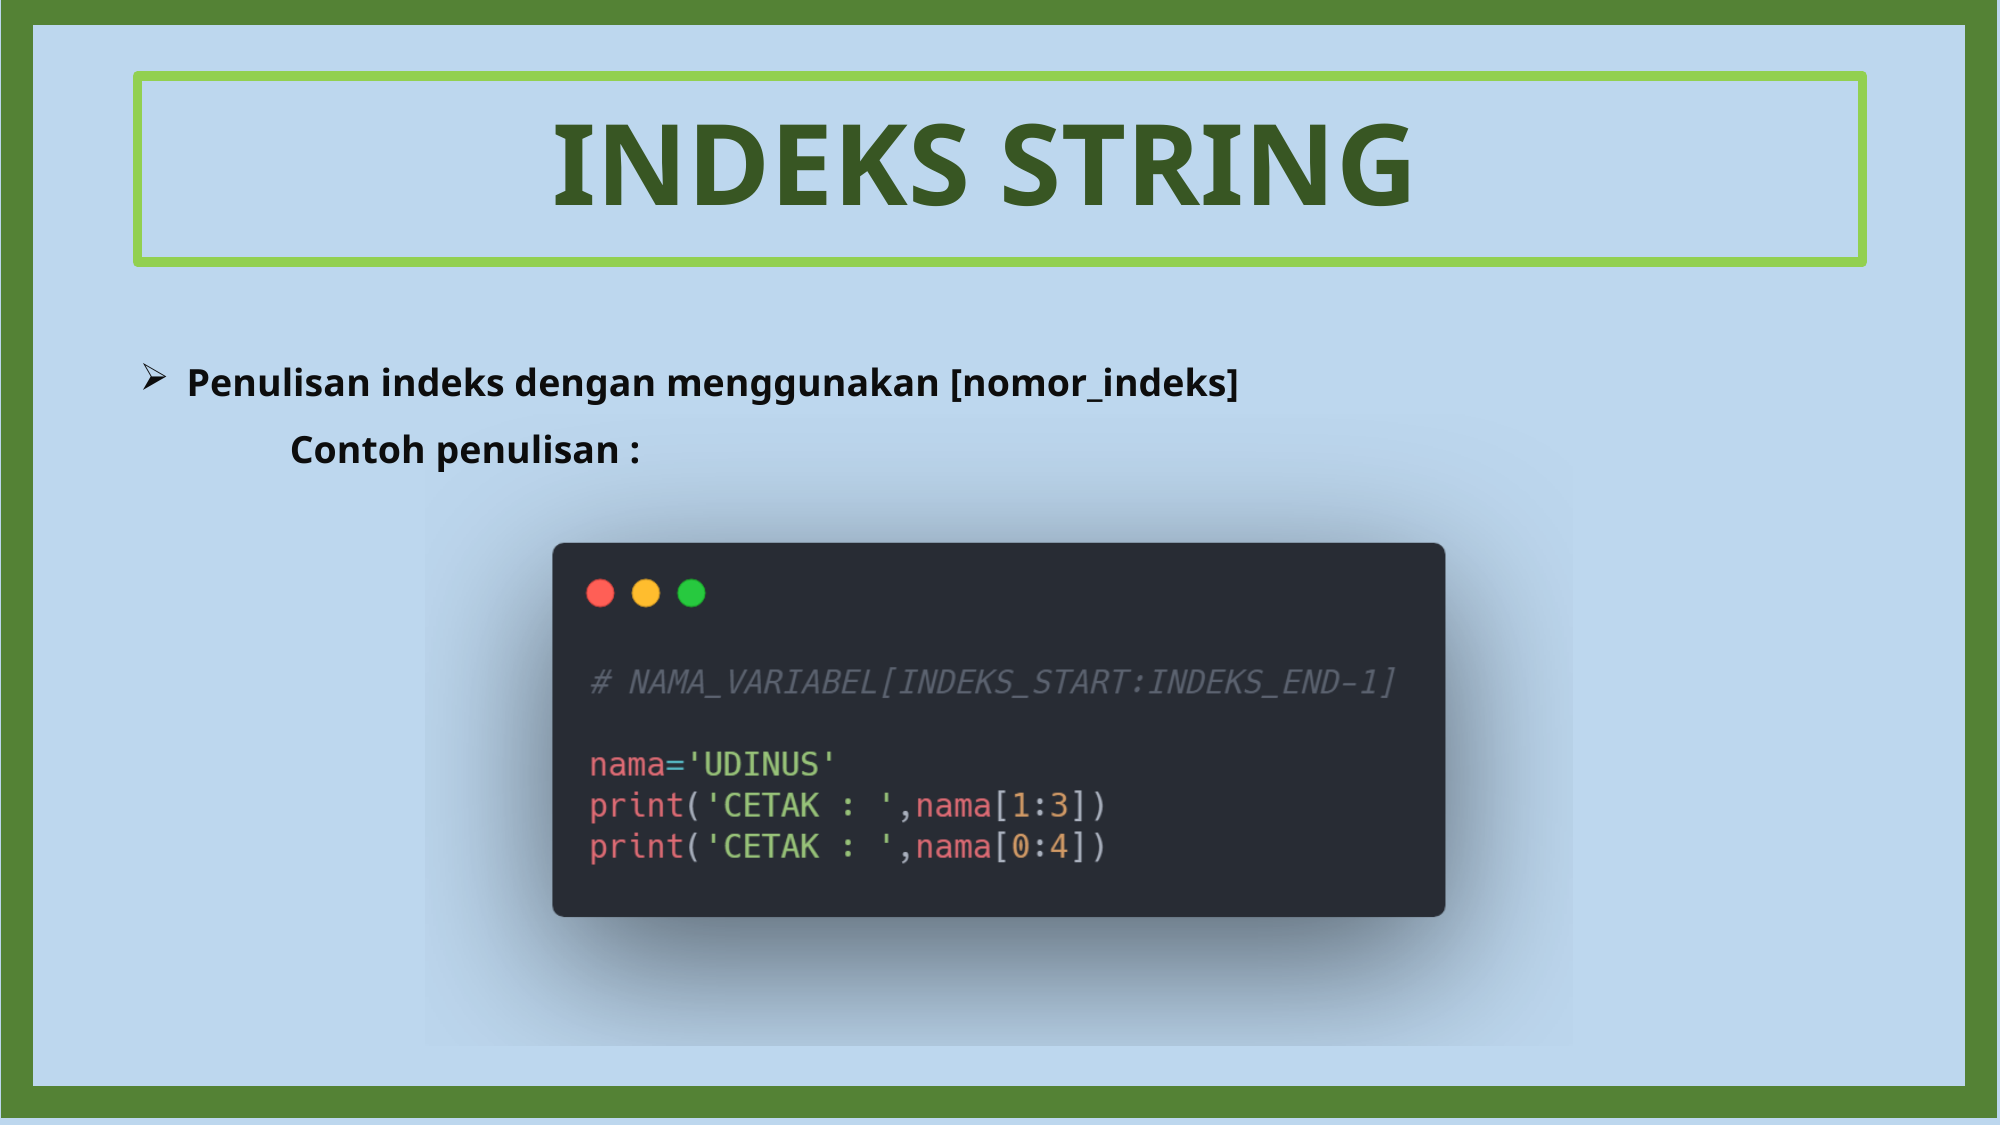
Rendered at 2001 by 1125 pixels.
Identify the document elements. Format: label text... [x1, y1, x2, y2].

title INDEKS STRING [137, 75, 1863, 263]
text_box Penulisan indeks dengan menggunakan [nomor_indeks] Contoh penulisan : [106, 328, 1883, 547]
picture [424, 414, 1573, 1046]
text_box [16, 8, 1982, 1103]
